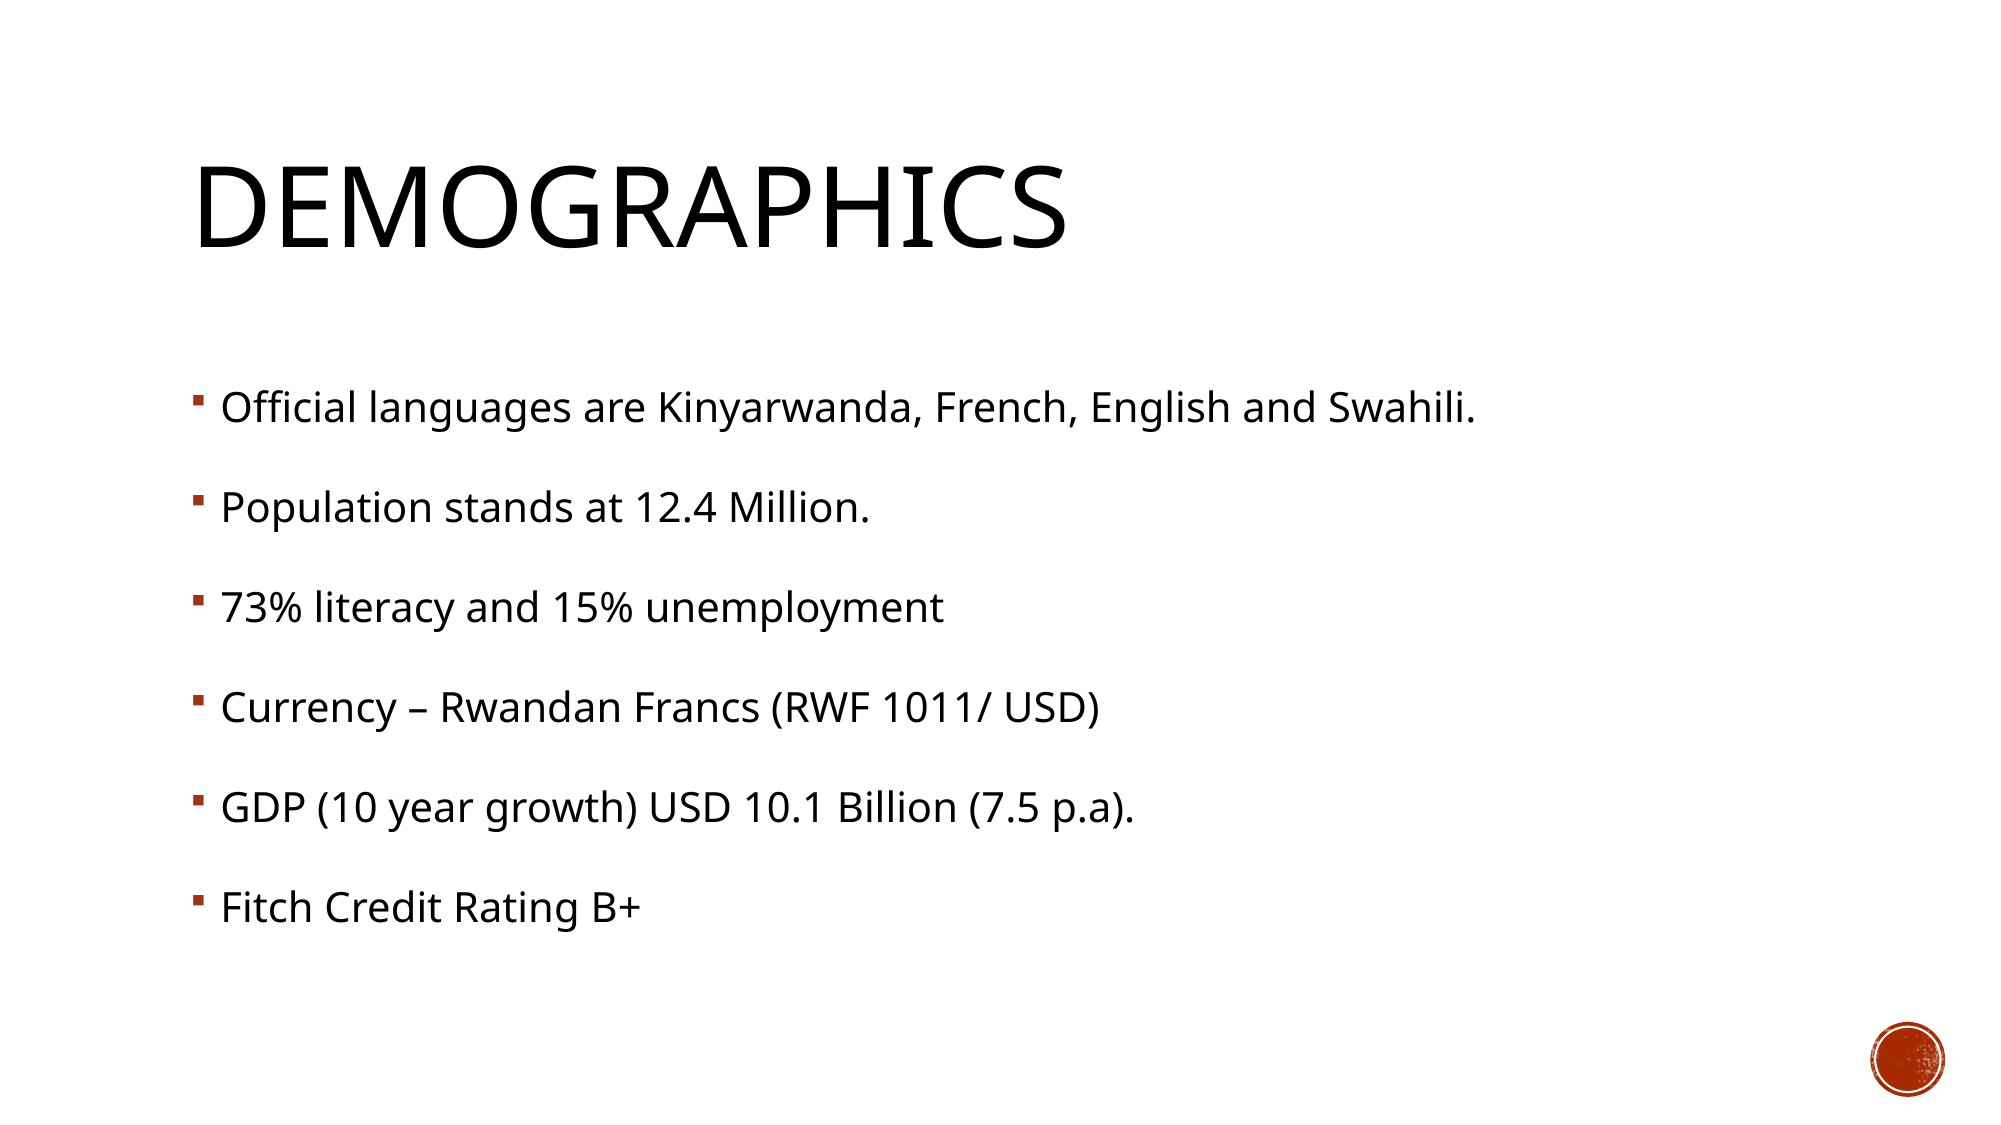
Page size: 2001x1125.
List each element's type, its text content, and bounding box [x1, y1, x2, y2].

title Demographics [175, 79, 1826, 344]
list Official languages are Kinyarwanda, French, English and Swahili. Population stands at 12.4 Million. 73% literacy and 15% unemployment Currency – Rwandan Francs (RWF 1011/ USD) GDP (10 year growth) USD 10.1 Billion (7.5 p.a). Fitch Credit Rating B+ [175, 348, 1826, 1013]
